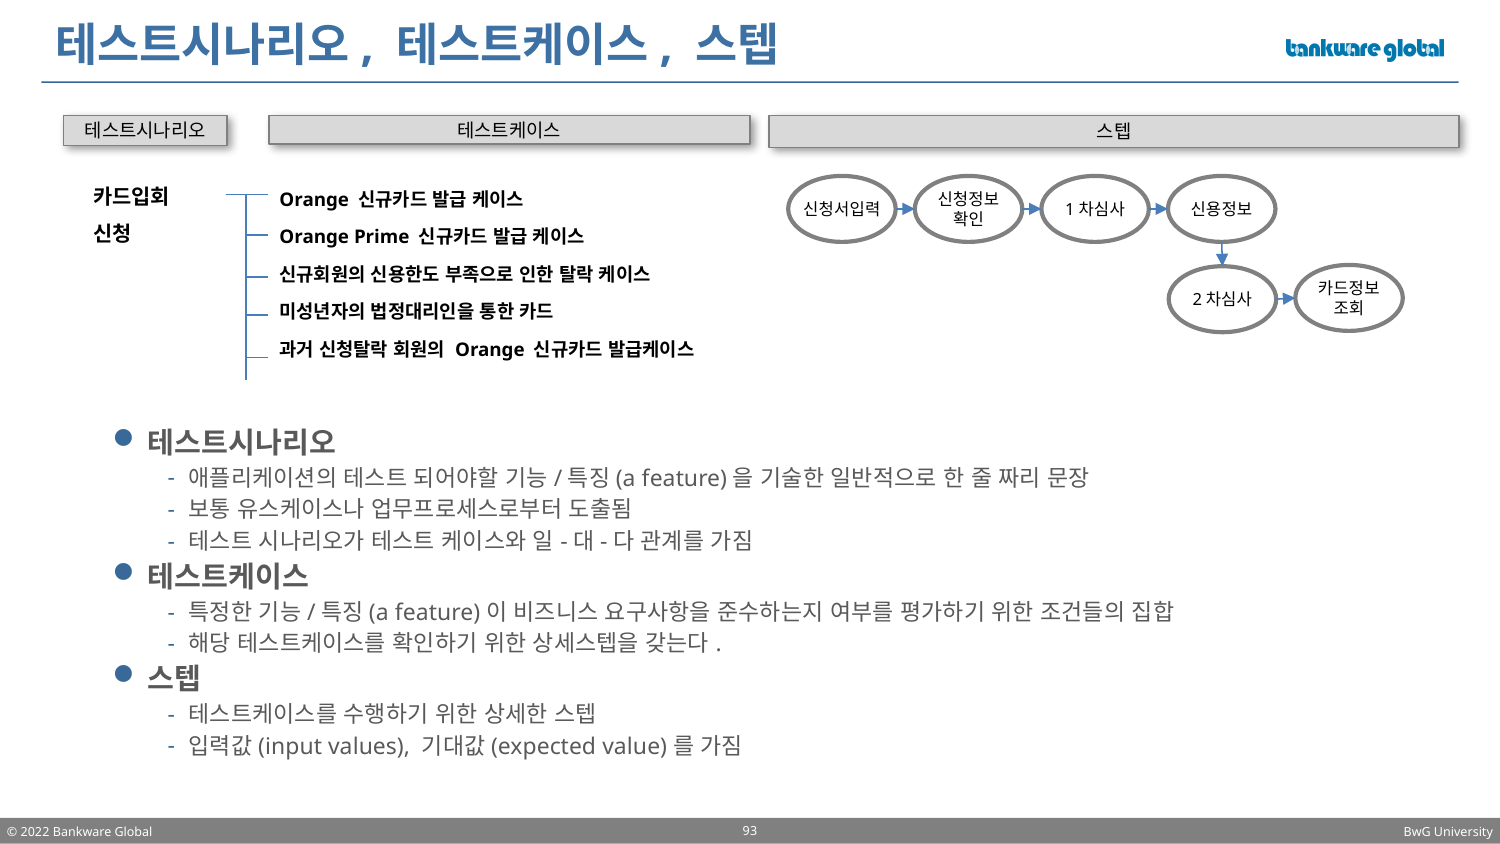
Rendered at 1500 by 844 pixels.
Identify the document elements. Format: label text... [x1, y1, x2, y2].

title 테스트시나리오, 테스트케이스, 스텝 [40, 17, 1459, 77]
slide_number 93 [741, 823, 759, 840]
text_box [40, 115, 1460, 381]
text_box 테스트시나리오 애플리케이션의 테스트 되어야할 기능/특징(a feature)을 기술한 일반적으로 한 줄 짜리 문장 보통 유스케이스나 업무프로세스로부터 도출됨 테스트 시나리오가 테스트 케이스와 일-대-다 관계를 가짐 테스트케이스 특정한 기능/특징(a feature)이 비즈니스 요구사항을 준수하는지 여부를 평가하기 위한 조건들의 집합 해당 테스트케이스를 확인하기 위한 상세스텝을 갖는다. 스텝 테스트케이스를 수행하기 위한 상세한 스텝 입력값(input values), 기대값(expected value)를 가짐 [40, 416, 1459, 767]
